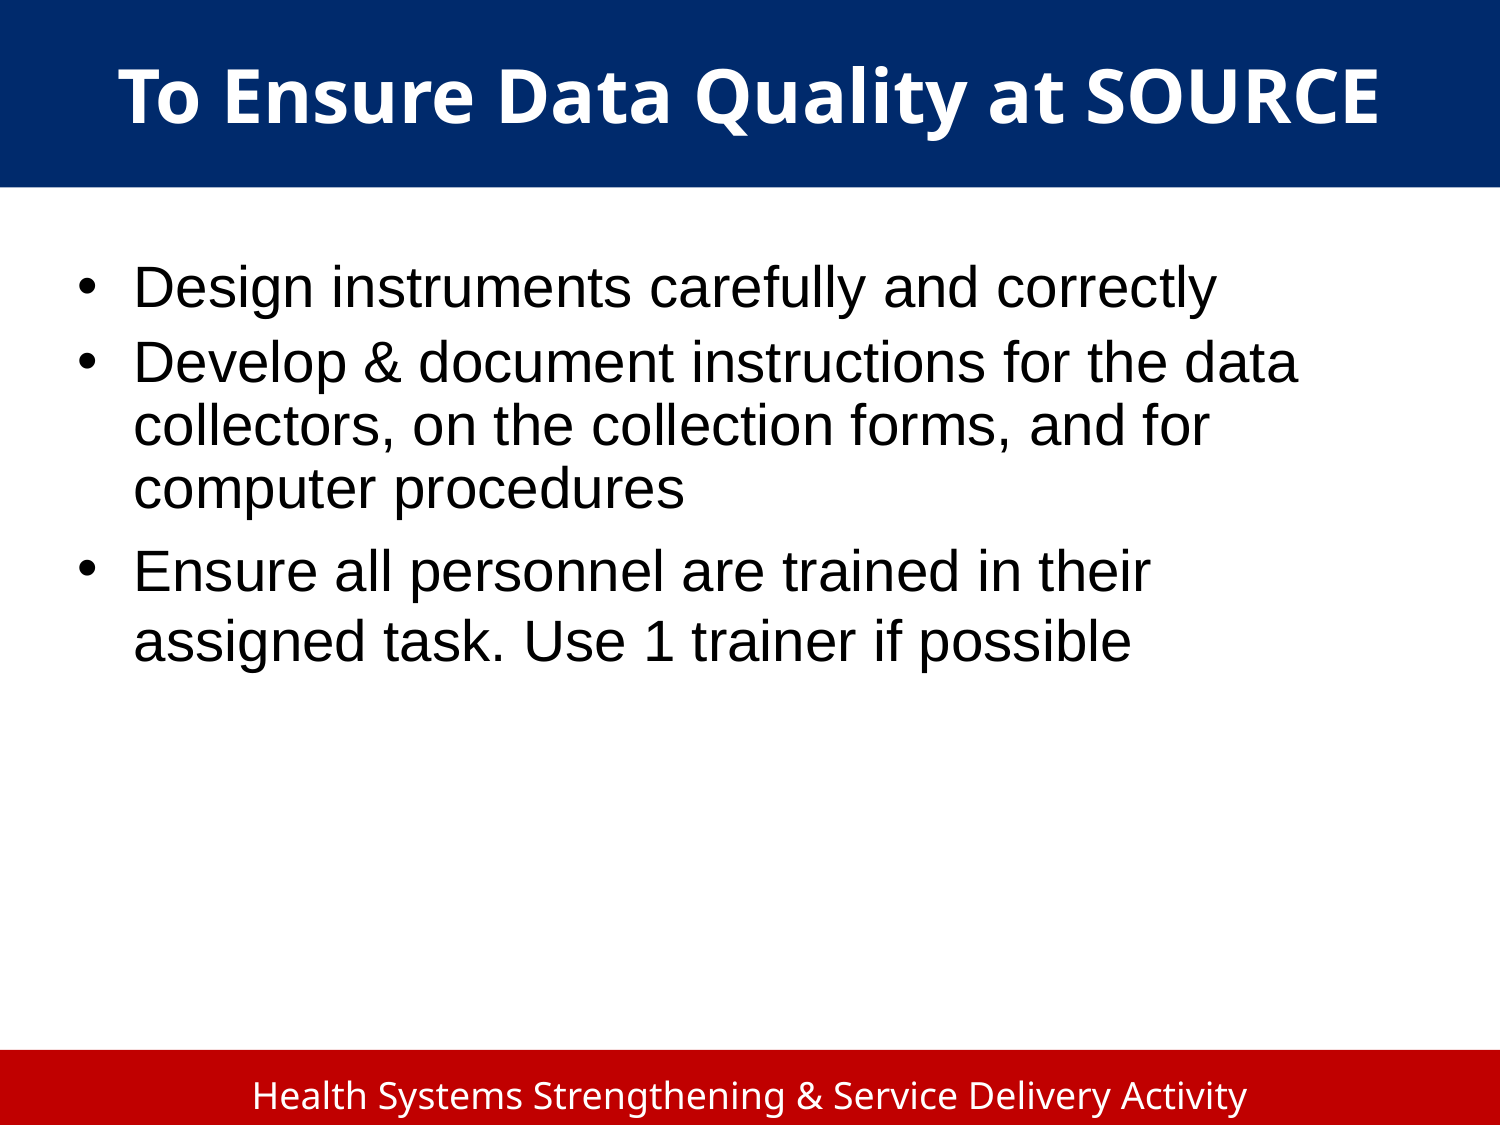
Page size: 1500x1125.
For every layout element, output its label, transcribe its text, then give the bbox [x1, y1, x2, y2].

title To Ensure Data Quality at SOURCE [0, 0, 1500, 188]
list Design instruments carefully and correctly Develop & document instructions for the data collectors, on the collection forms, and for computer procedures Ensure all personnel are trained in their assigned task. Use 1 trainer if possible [62, 249, 1413, 993]
